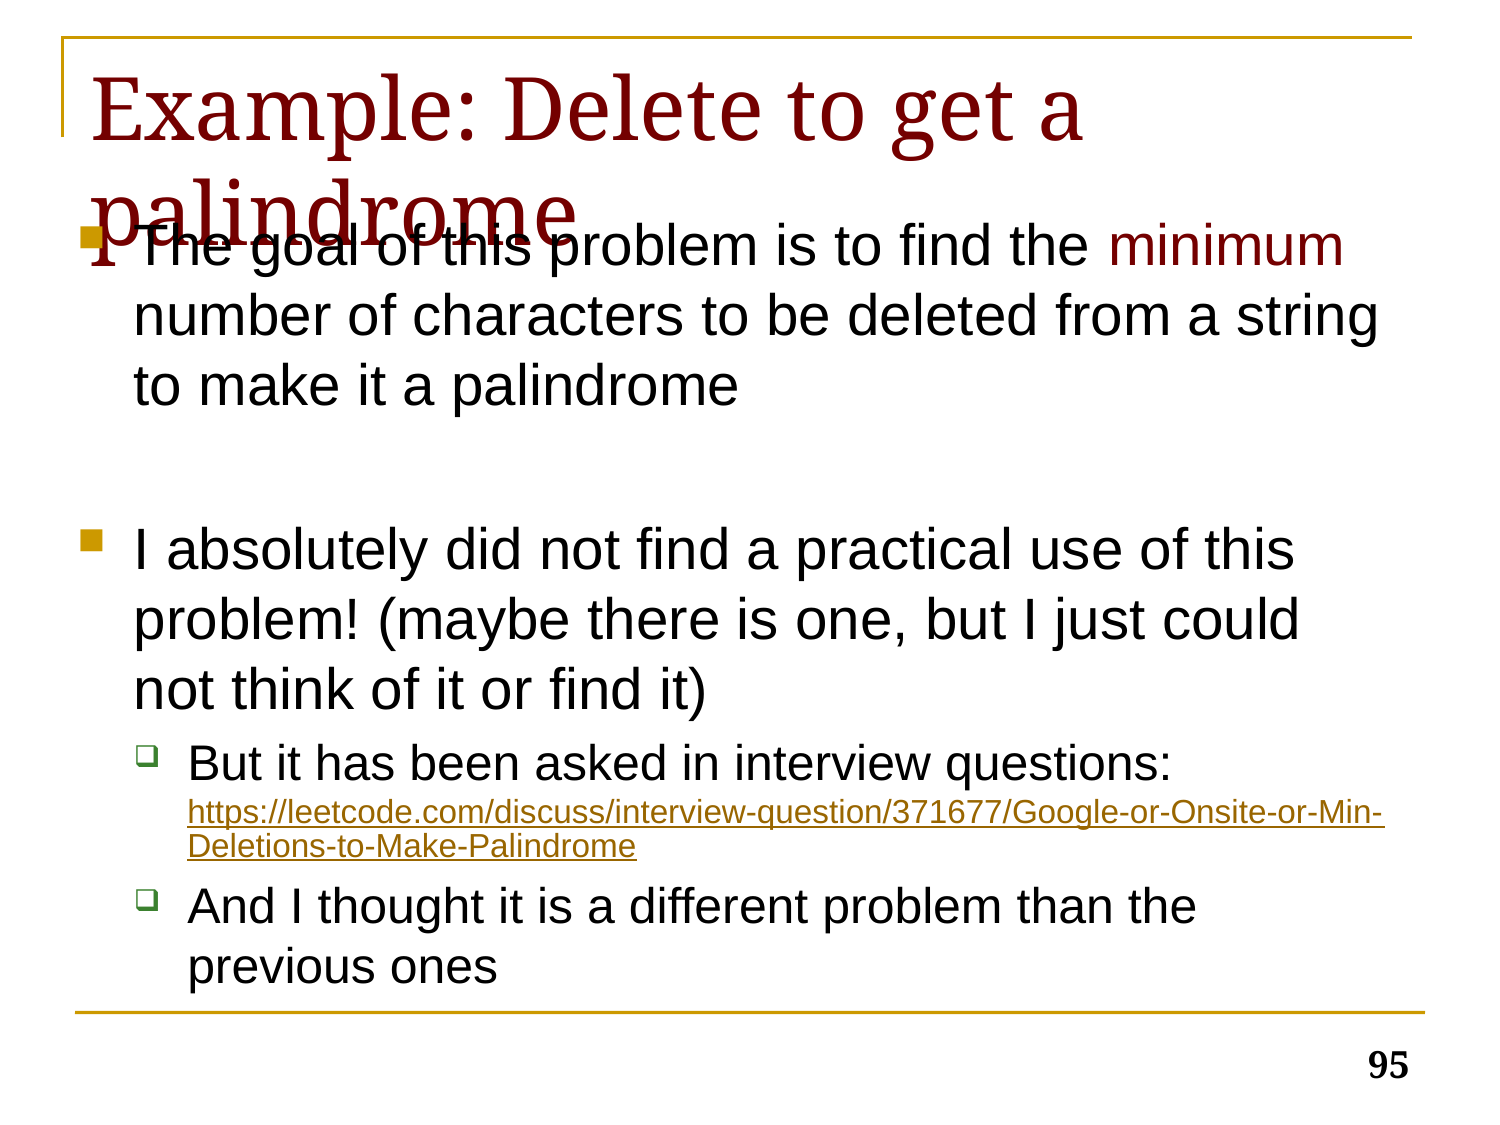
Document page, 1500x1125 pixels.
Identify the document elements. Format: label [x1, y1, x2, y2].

slide_number [1074, 1023, 1426, 1100]
list [62, 199, 1413, 944]
title [74, 45, 1426, 233]
